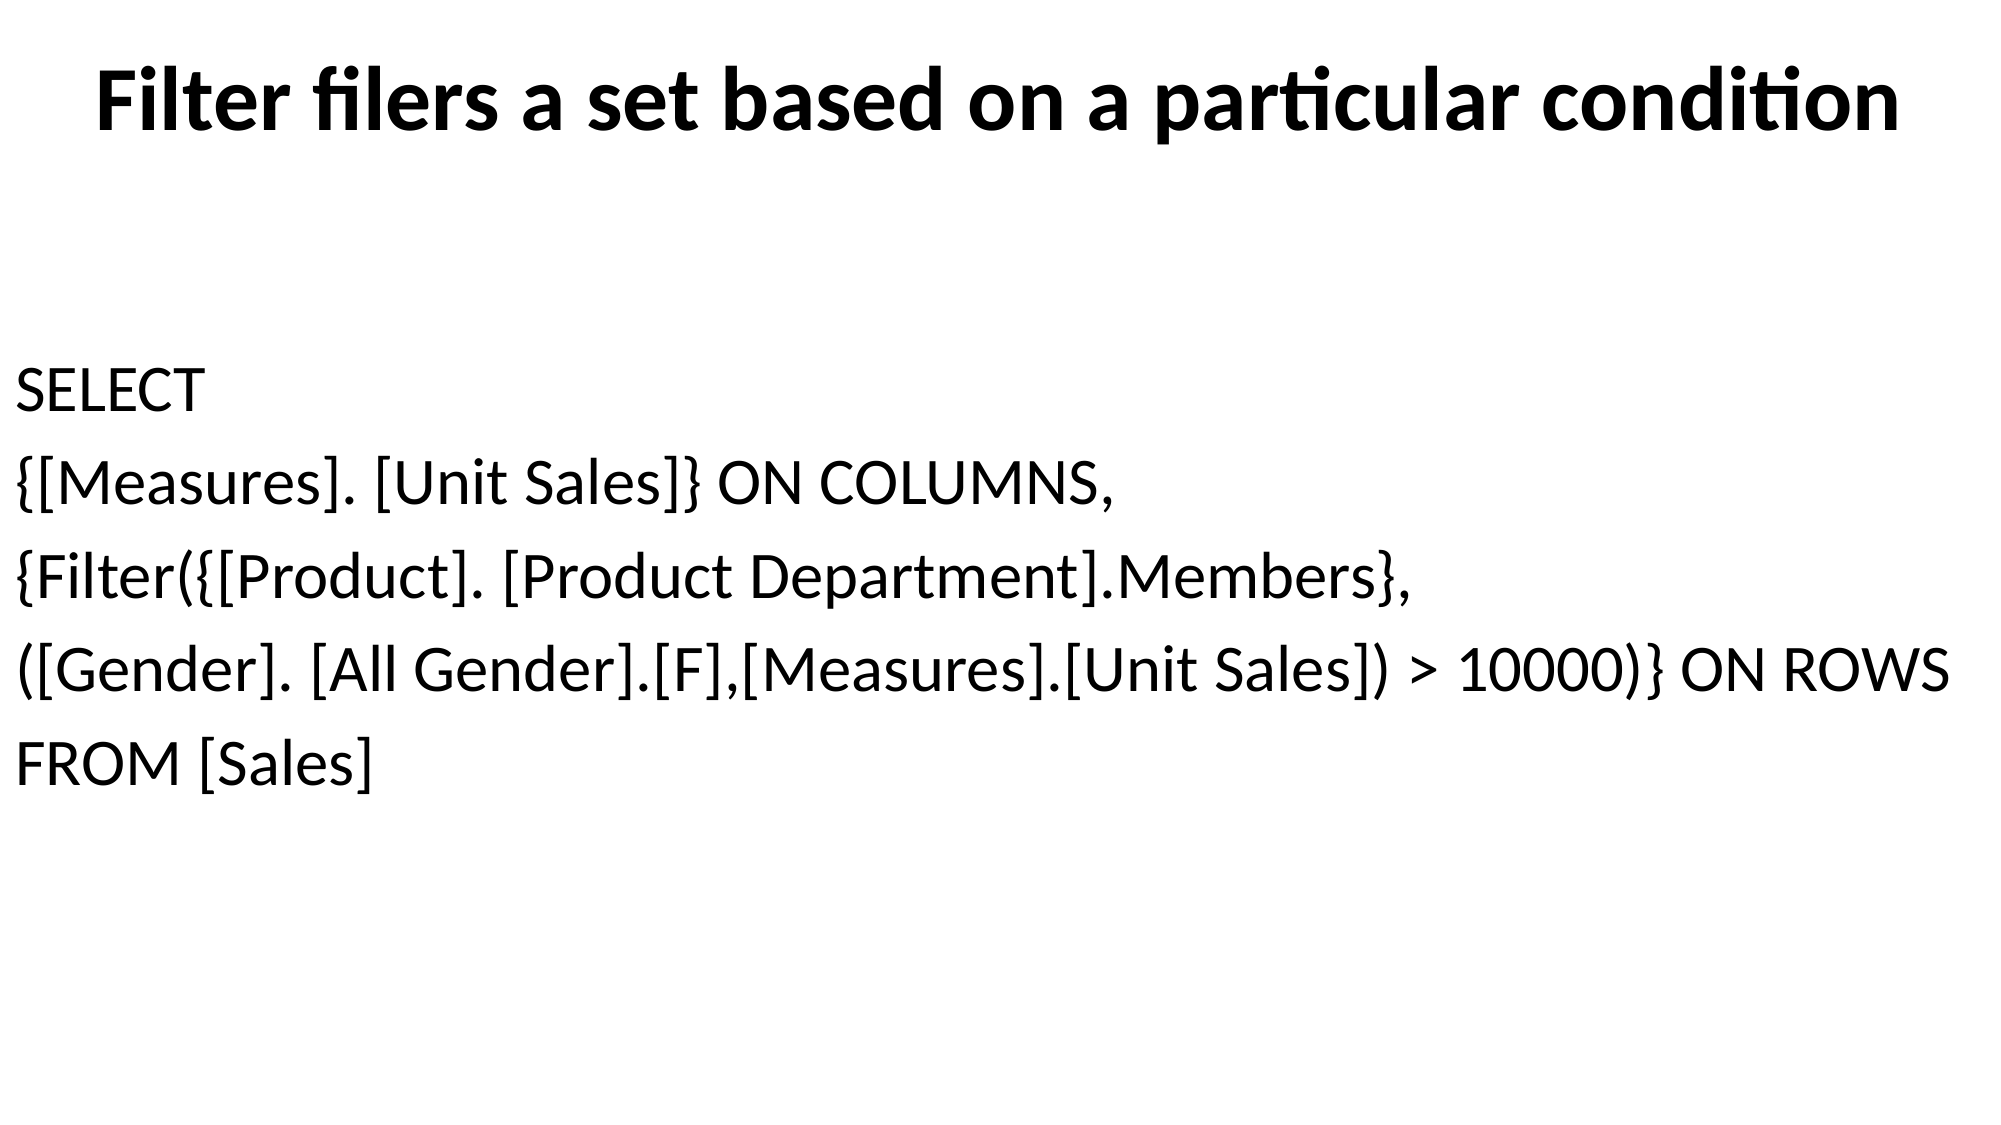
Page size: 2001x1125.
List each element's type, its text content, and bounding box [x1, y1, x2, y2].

list SELECT {[Measures]. [Unit Sales]} ON COLUMNS, {Filter({[Product]. [Product Department].Members}, ([Gender]. [All Gender].[F],[Measures].[Unit Sales]) > 10000)} ON ROWS FROM [Sales] [0, 337, 2000, 1125]
title Filter filers a set based on a particular condition [0, 0, 2000, 188]
